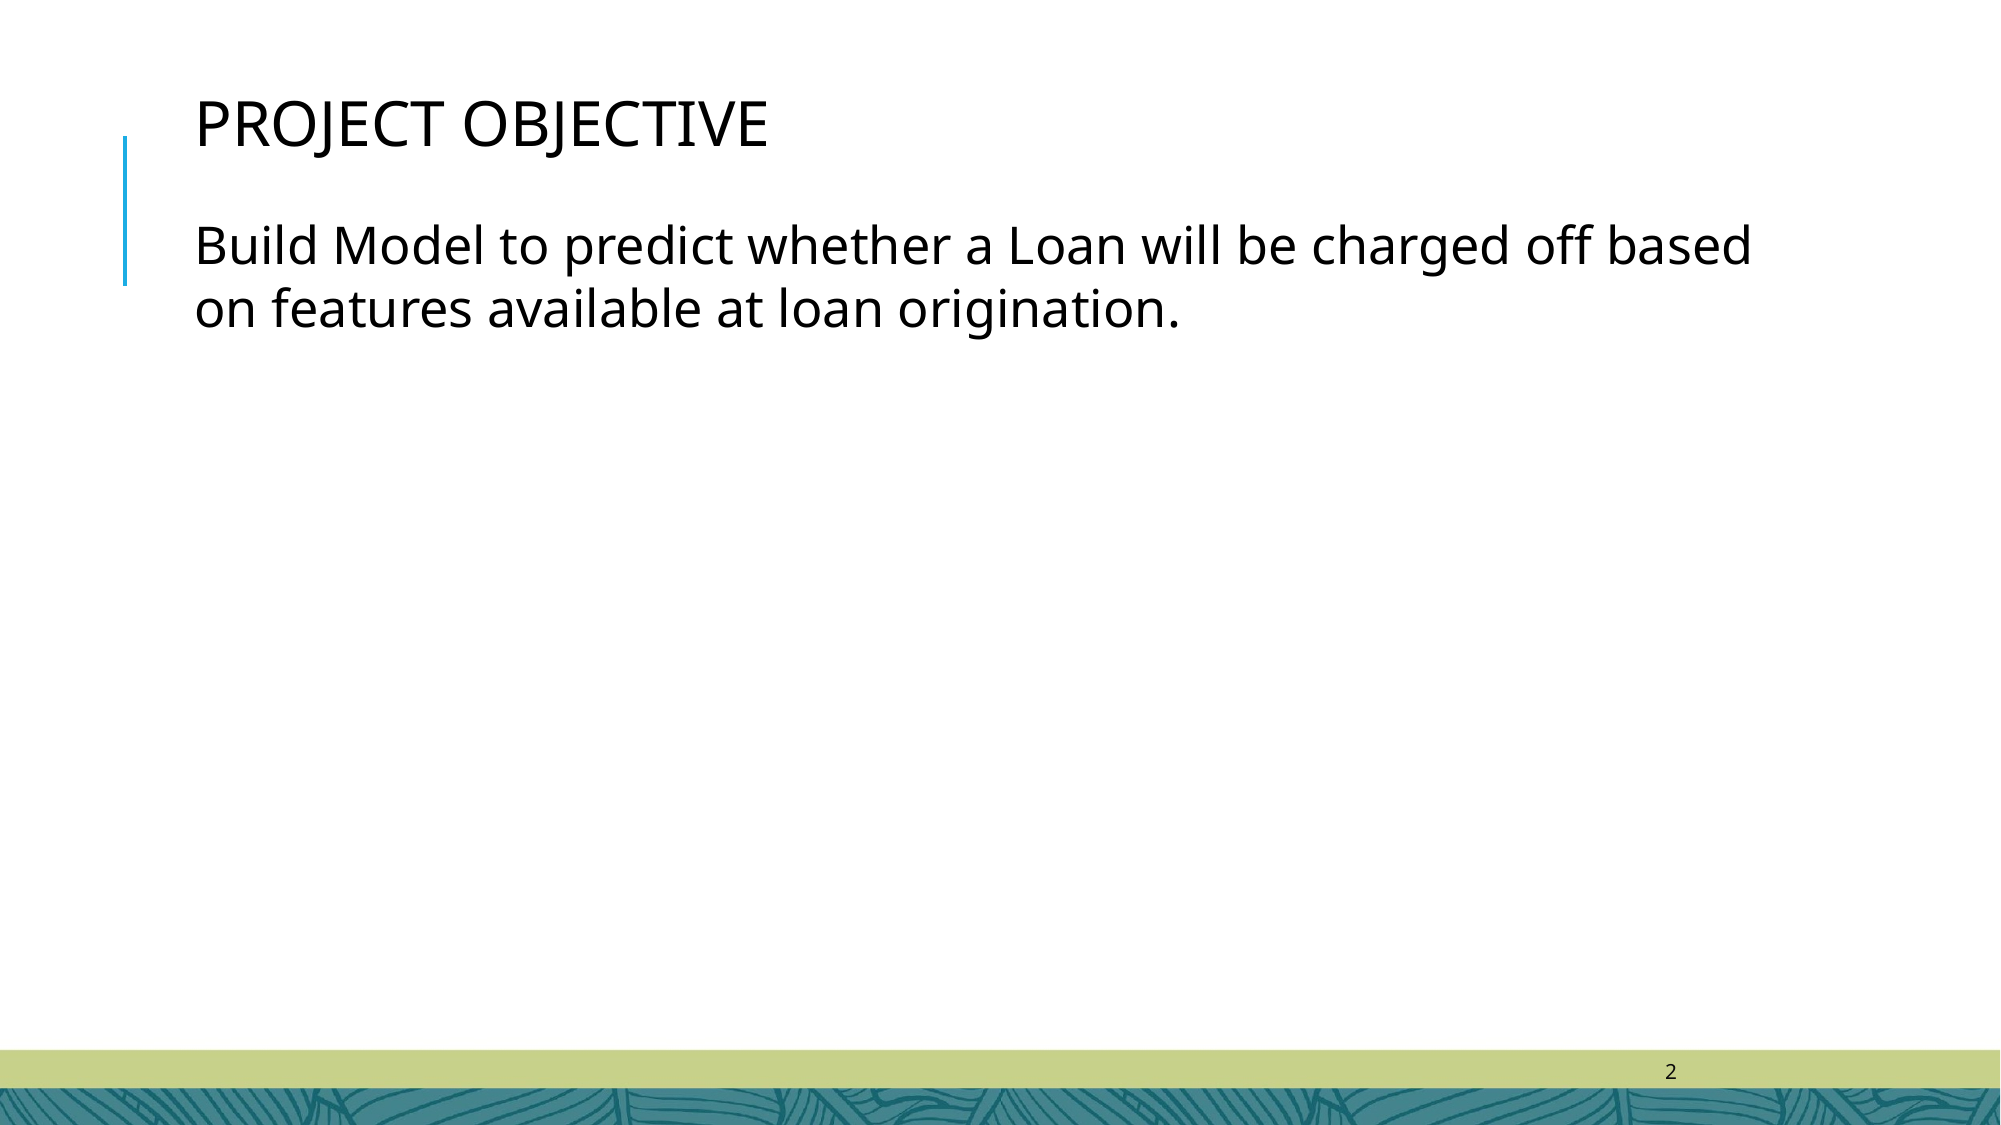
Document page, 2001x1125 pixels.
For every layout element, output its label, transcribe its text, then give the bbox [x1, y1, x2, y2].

text_box PROJECT OBJECTIVE [179, 68, 1808, 174]
text_box Build Model to predict whether a Loan will be charged off based on features available at loan origination. [179, 197, 1805, 353]
slide_number ‹#› [1650, 1042, 2000, 1103]
picture [0, 0, 2001, 1125]
